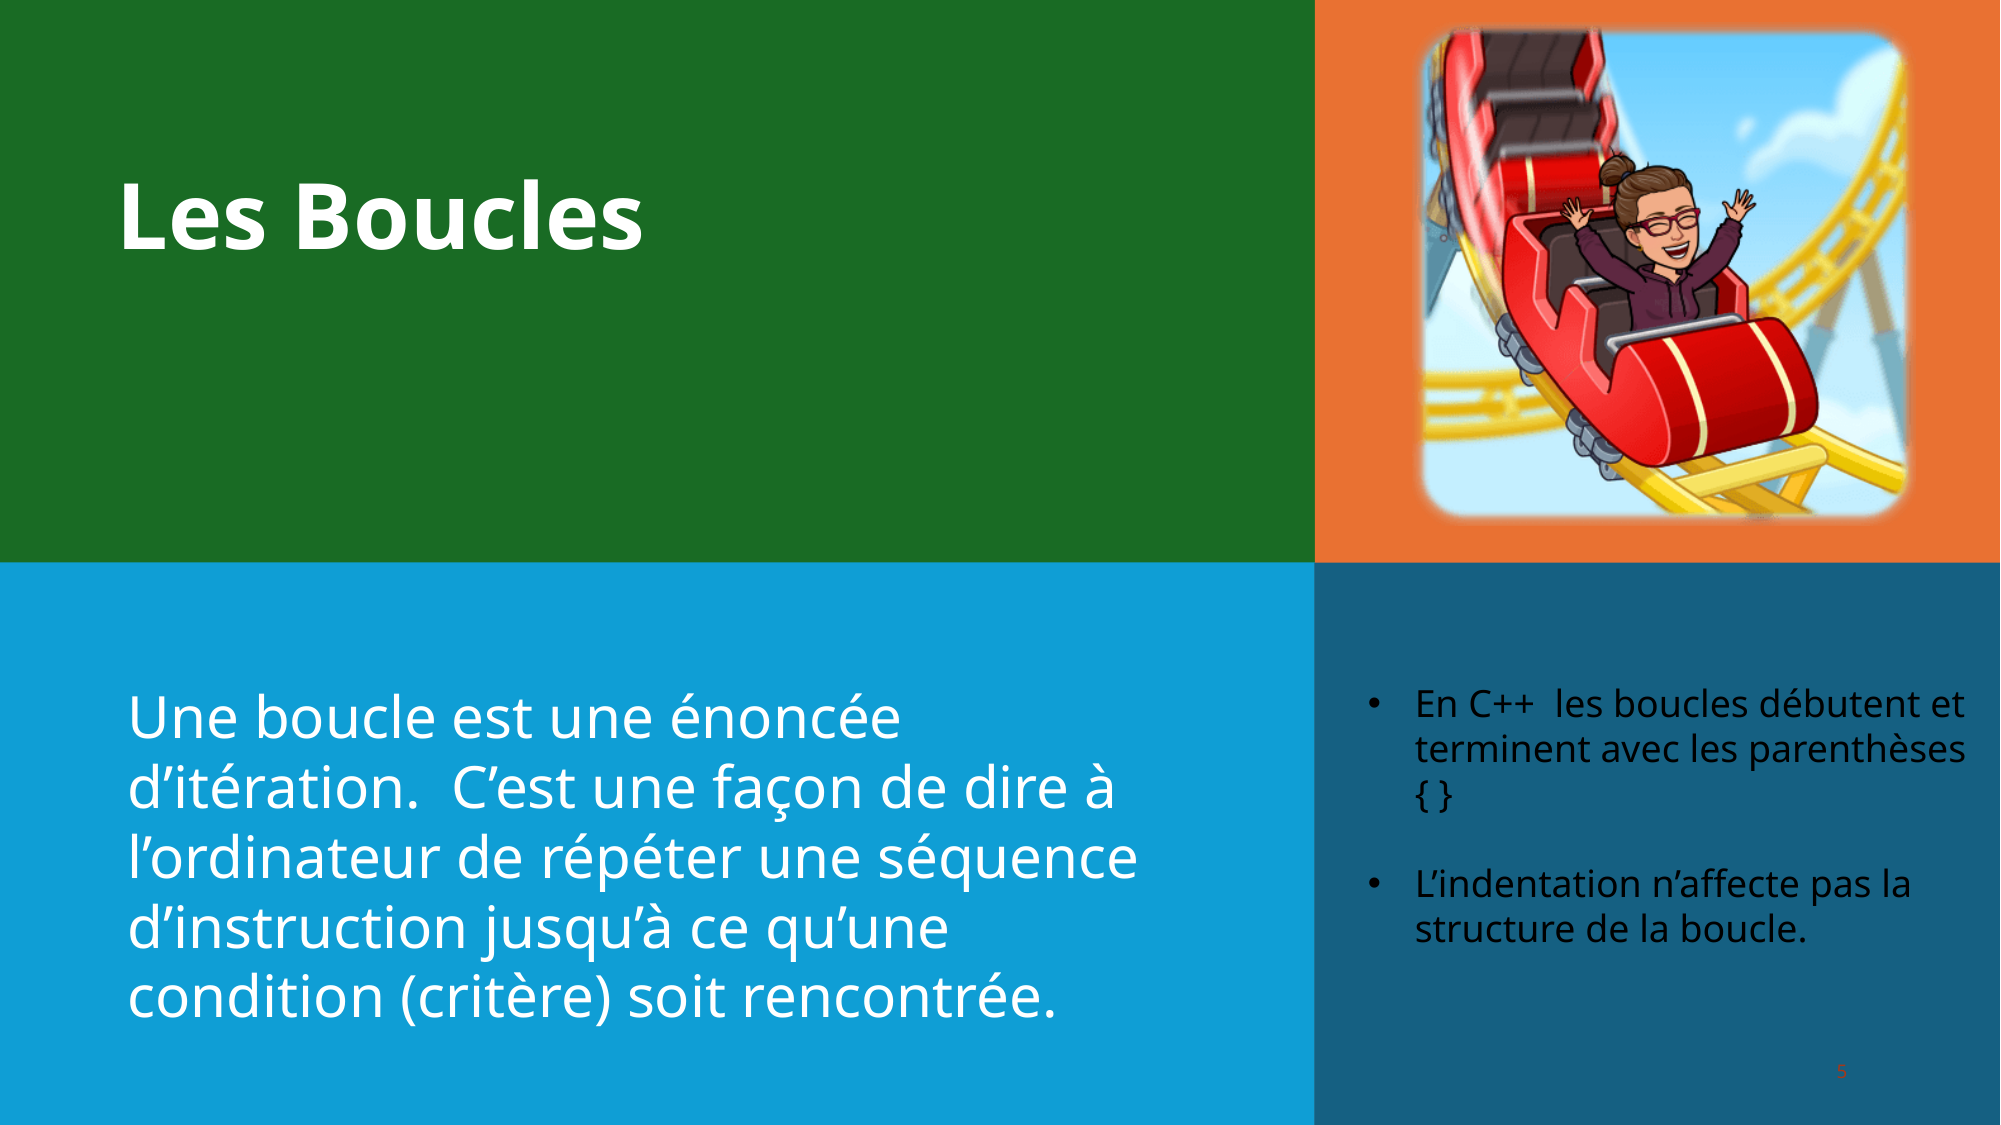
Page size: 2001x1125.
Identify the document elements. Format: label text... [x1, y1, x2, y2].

text_box En C++ les boucles débutent et terminent avec les parenthèses { } L’indentation n’affecte pas la structure de la boucle. [1353, 672, 1985, 1003]
picture [1412, 22, 1916, 526]
title Les Boucles [101, 155, 1035, 277]
list Une boucle est une énoncée d’itération. C’est une façon de dire à l’ordinateur de répéter une séquence d’instruction jusqu’à ce qu’une condition (critère) soit rencontrée. [112, 672, 1225, 1043]
slide_number 5 [1412, 1042, 1863, 1103]
